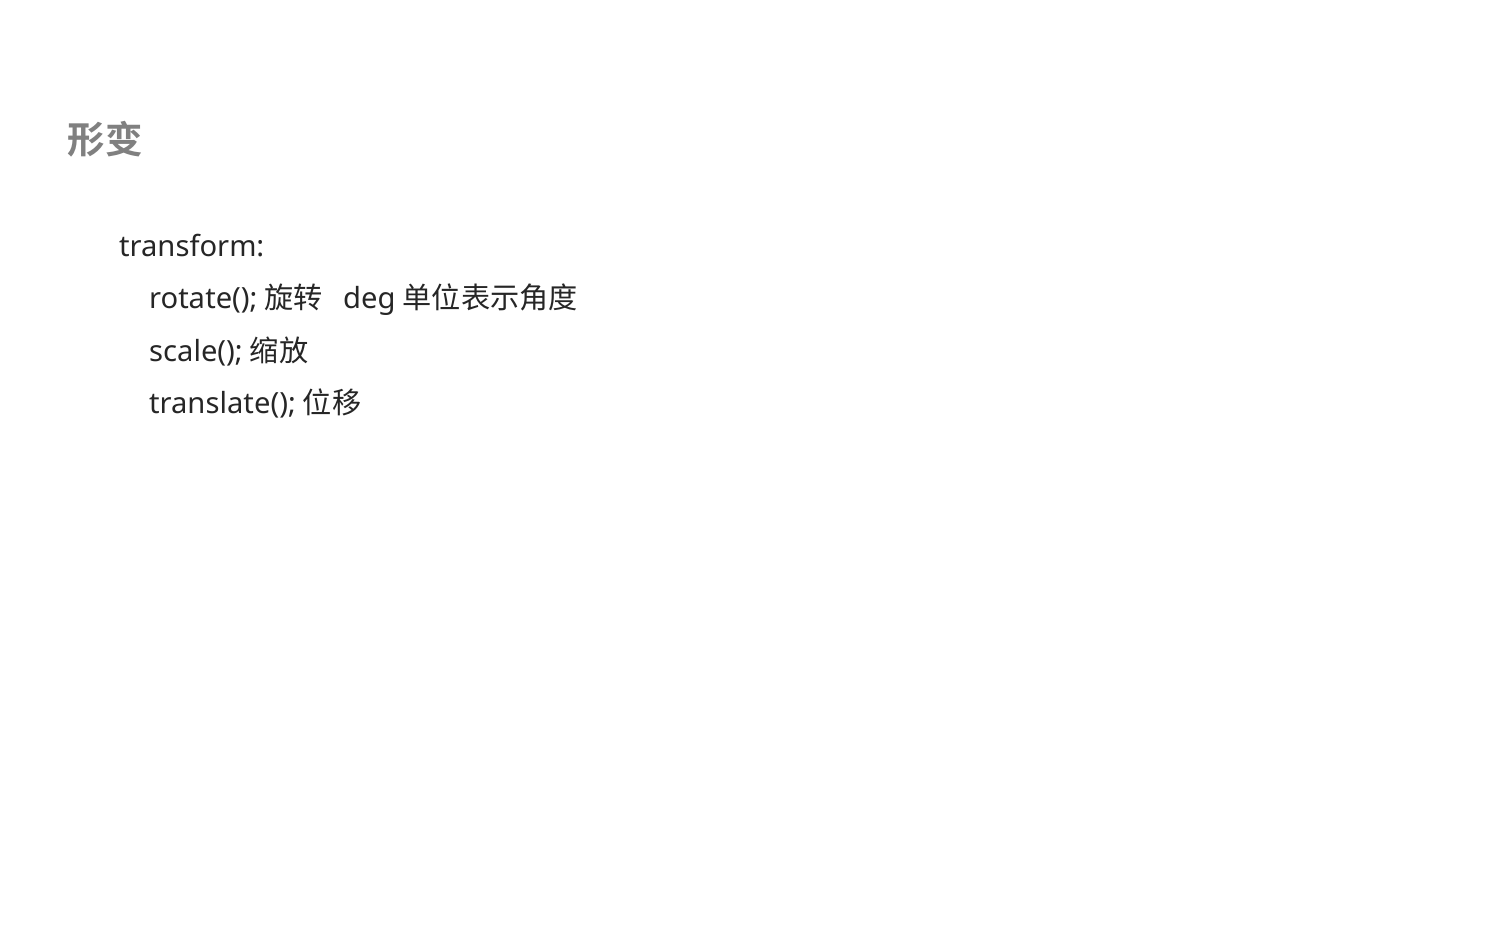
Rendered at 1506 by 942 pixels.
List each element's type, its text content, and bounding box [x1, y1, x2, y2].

text_box transform: rotate();旋转 deg单位表示角度 scale();缩放 translate();位移 [104, 202, 1485, 427]
text_box 形变 [53, 64, 1485, 169]
